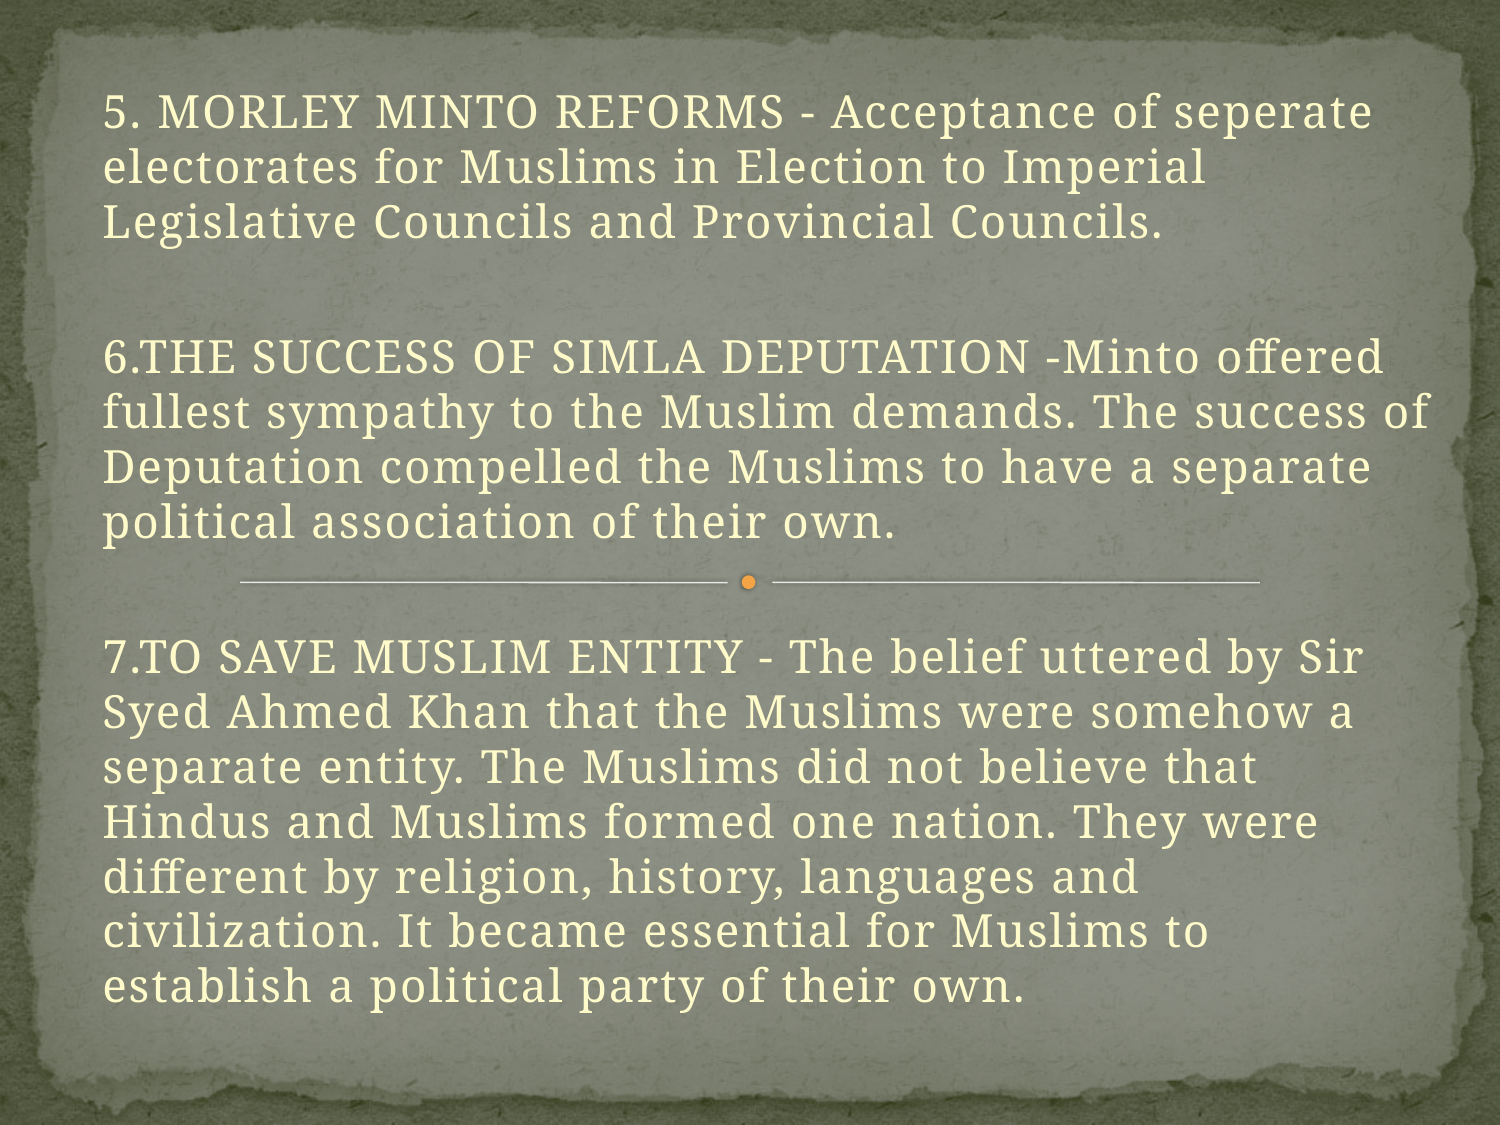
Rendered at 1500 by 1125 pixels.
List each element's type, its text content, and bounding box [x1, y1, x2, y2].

subtitle 5. MORLEY MINTO REFORMS - Acceptance of seperate electorates for Muslims in Election to Imperial Legislative Councils and Provincial Councils. 6.THE SUCCESS OF SIMLA DEPUTATION -Minto offered fullest sympathy to the Muslim demands. The success of Deputation compelled the Muslims to have a separate political association of their own. 7.TO SAVE MUSLIM ENTITY - The belief uttered by Sir Syed Ahmed Khan that the Muslims were somehow a separate entity. The Muslims did not believe that Hindus and Muslims formed one nation. They were different by religion, history, languages and civilization. It became essential for Muslims to establish a political party of their own. [87, 75, 1450, 1000]
